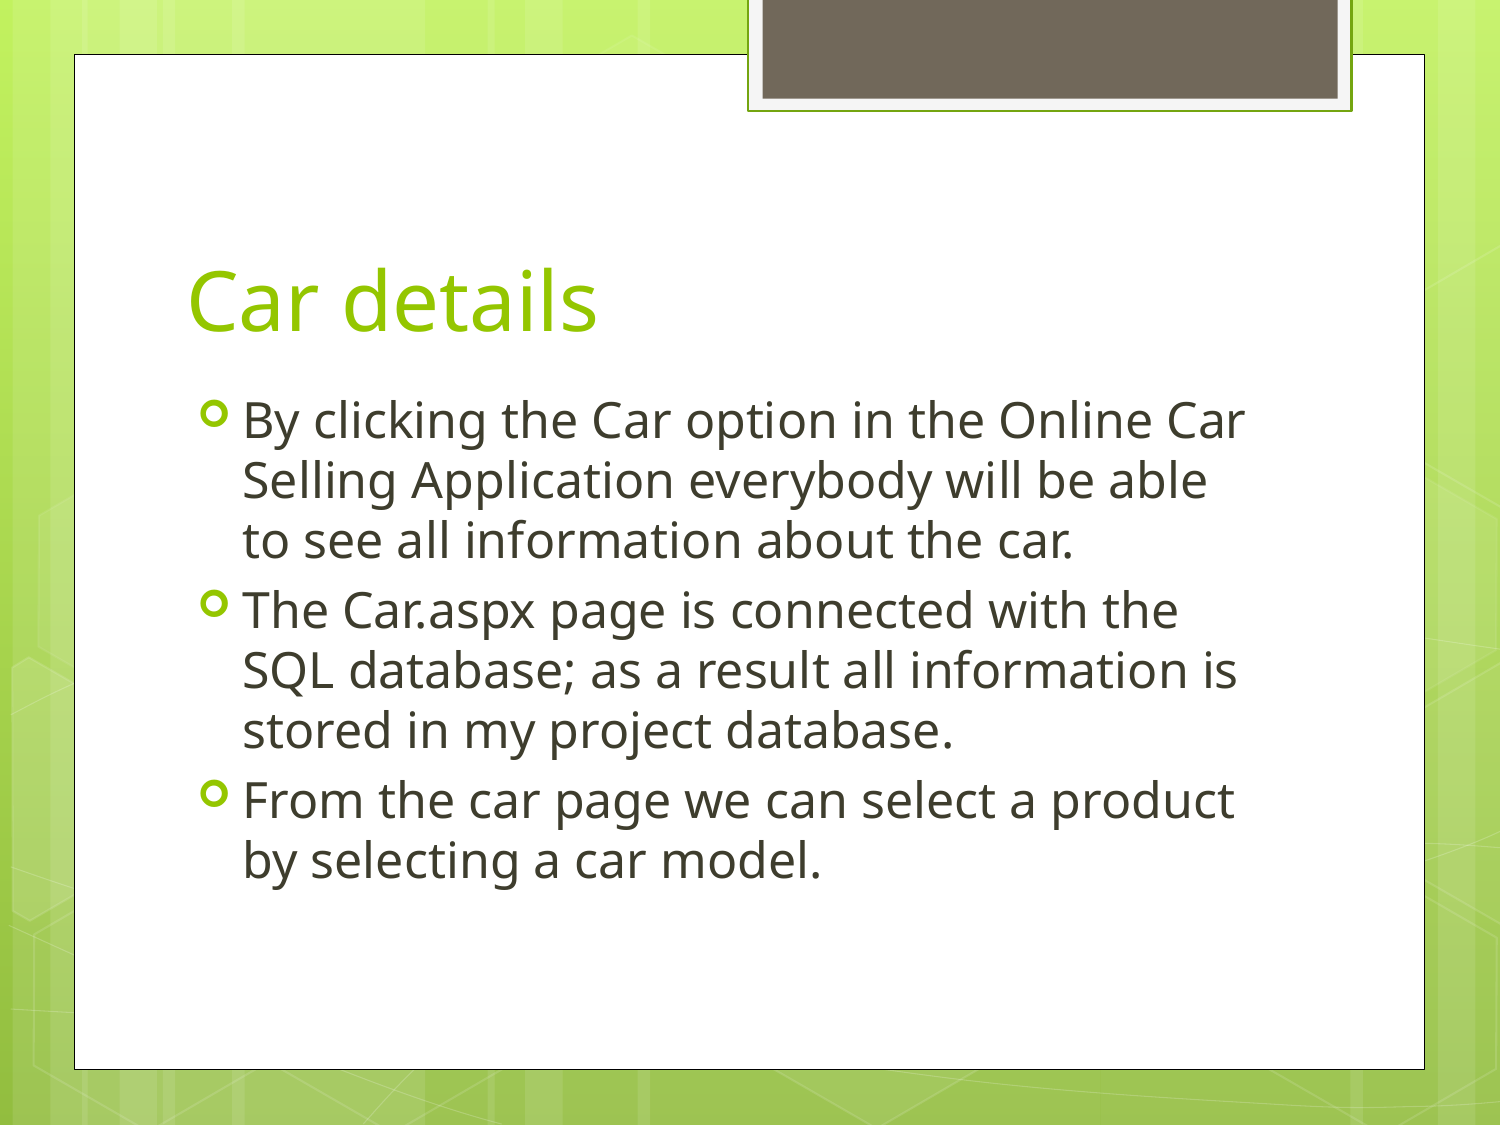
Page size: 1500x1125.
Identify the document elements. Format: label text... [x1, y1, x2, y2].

title Car details [171, 168, 1324, 357]
list By clicking the Car option in the Online Car Selling Application everybody will be able to see all information about the car. The Car.aspx page is connected with the SQL database; as a result all information is stored in my project database. From the car page we can select a product by selecting a car model. [171, 381, 1283, 957]
